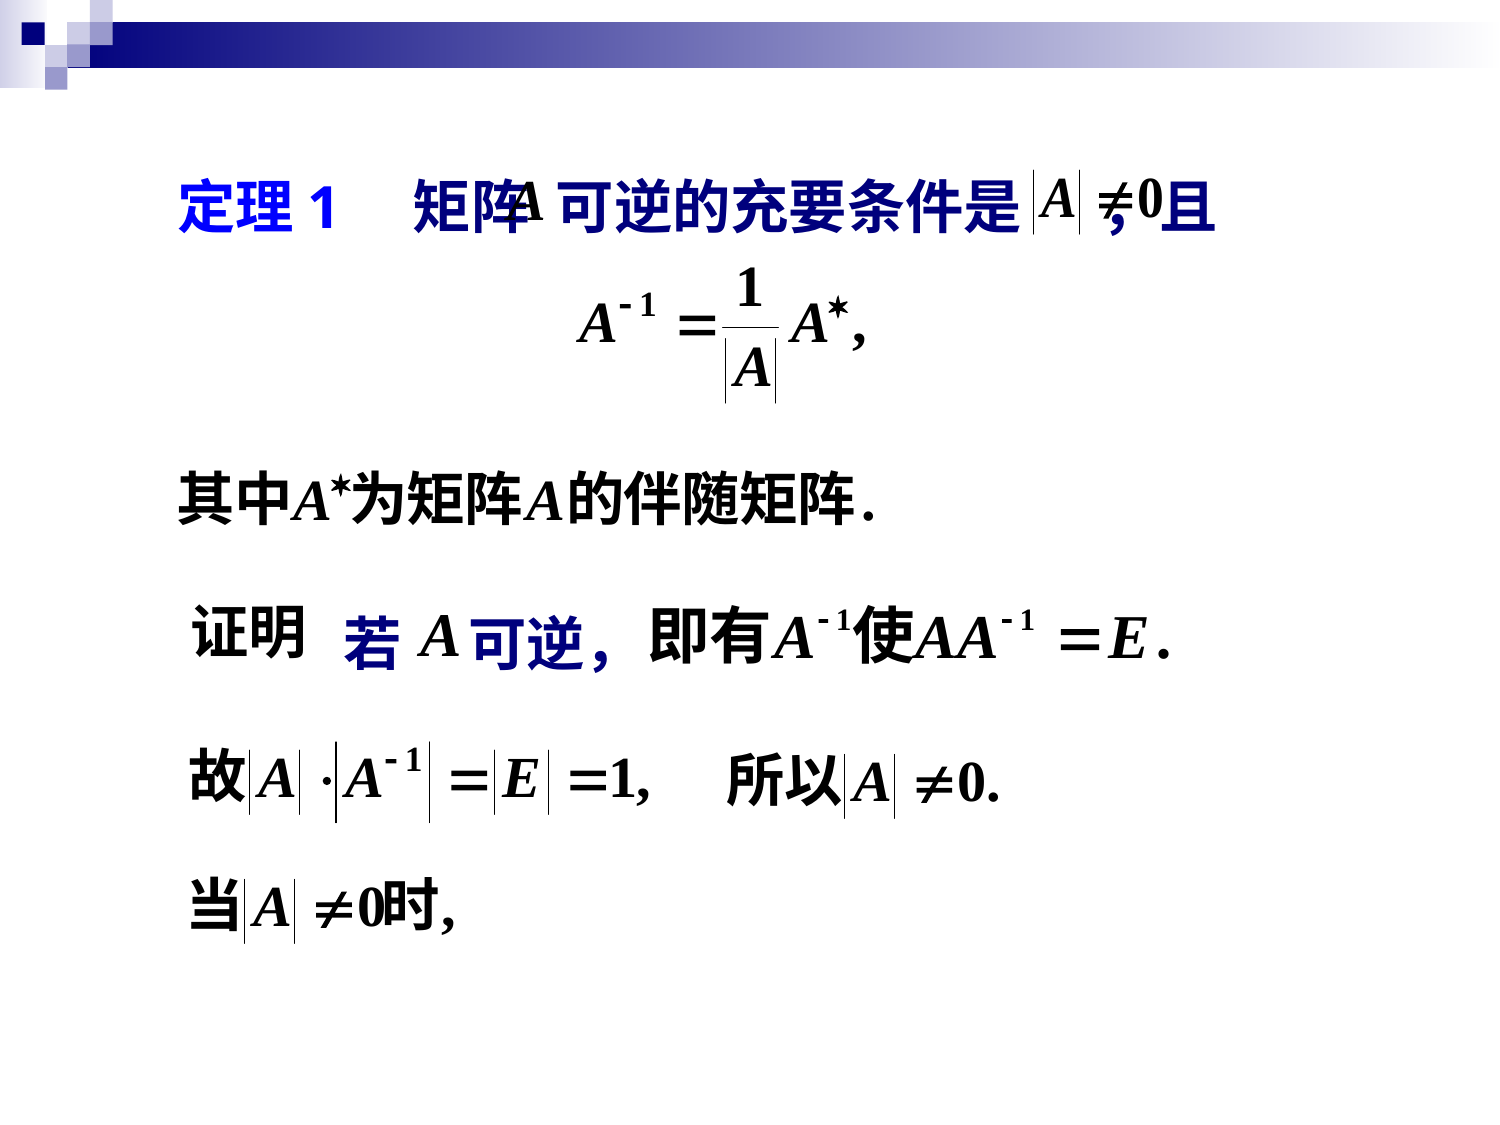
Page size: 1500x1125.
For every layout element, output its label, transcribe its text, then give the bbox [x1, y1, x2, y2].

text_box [649, 599, 1172, 671]
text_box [162, 162, 1363, 408]
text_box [174, 462, 878, 532]
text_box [324, 599, 663, 686]
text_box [187, 874, 459, 948]
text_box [724, 749, 1003, 823]
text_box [187, 737, 655, 828]
text_box 证明 [175, 587, 323, 673]
